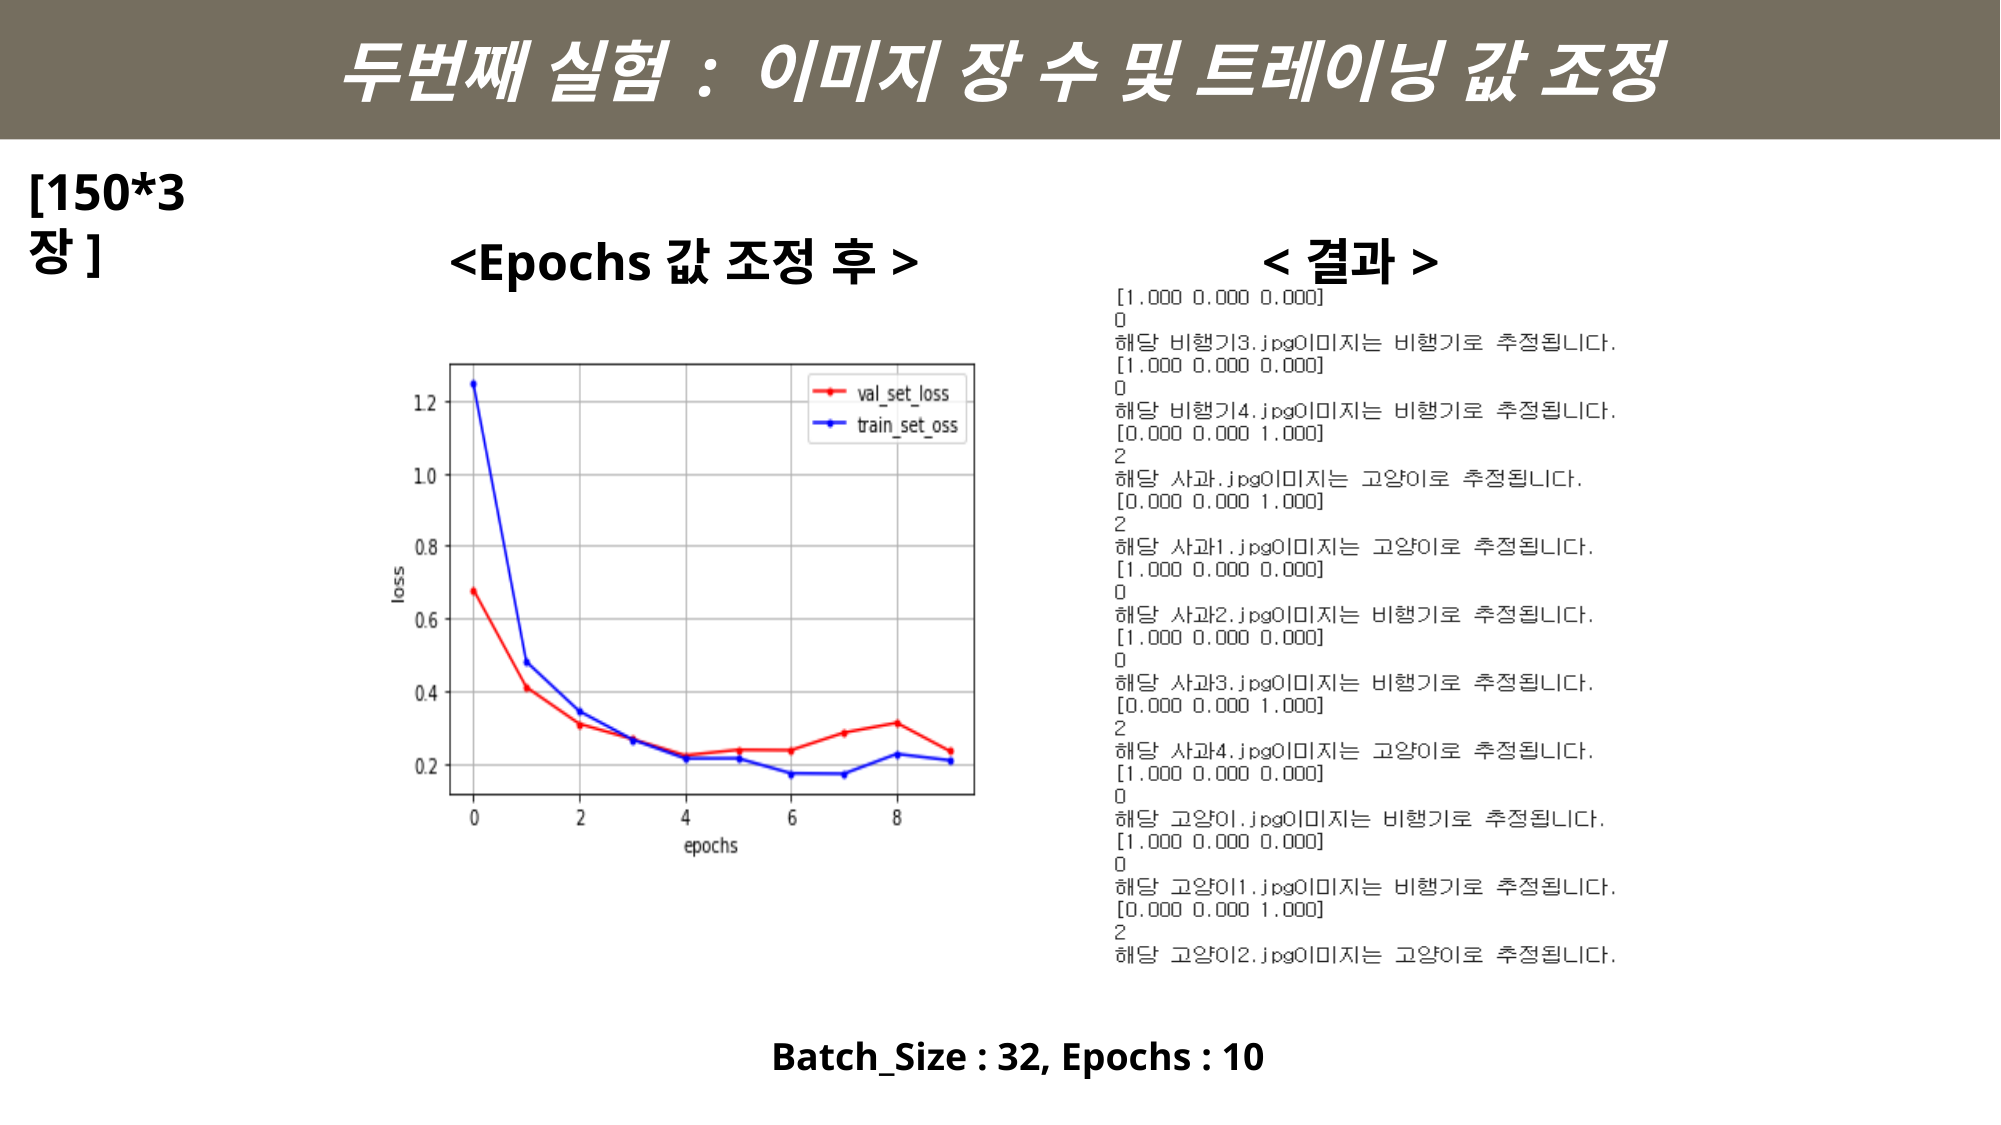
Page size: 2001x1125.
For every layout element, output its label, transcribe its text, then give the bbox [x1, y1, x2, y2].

table_cell [1018, 303, 1685, 992]
table_header <결과> [1018, 215, 1685, 303]
table_cell Batch_Size : 32, Epochs : 10 [352, 992, 1685, 1120]
picture [1114, 286, 1624, 969]
text_box [150*3장] [13, 153, 253, 289]
picture [376, 350, 991, 879]
text_box 두번째 실험 : 이미지 장 수 및 트레이닝 값 조정 [0, 0, 2000, 140]
table_cell [352, 303, 1018, 992]
table_header <Epochs값 조정 후> [352, 215, 1018, 303]
